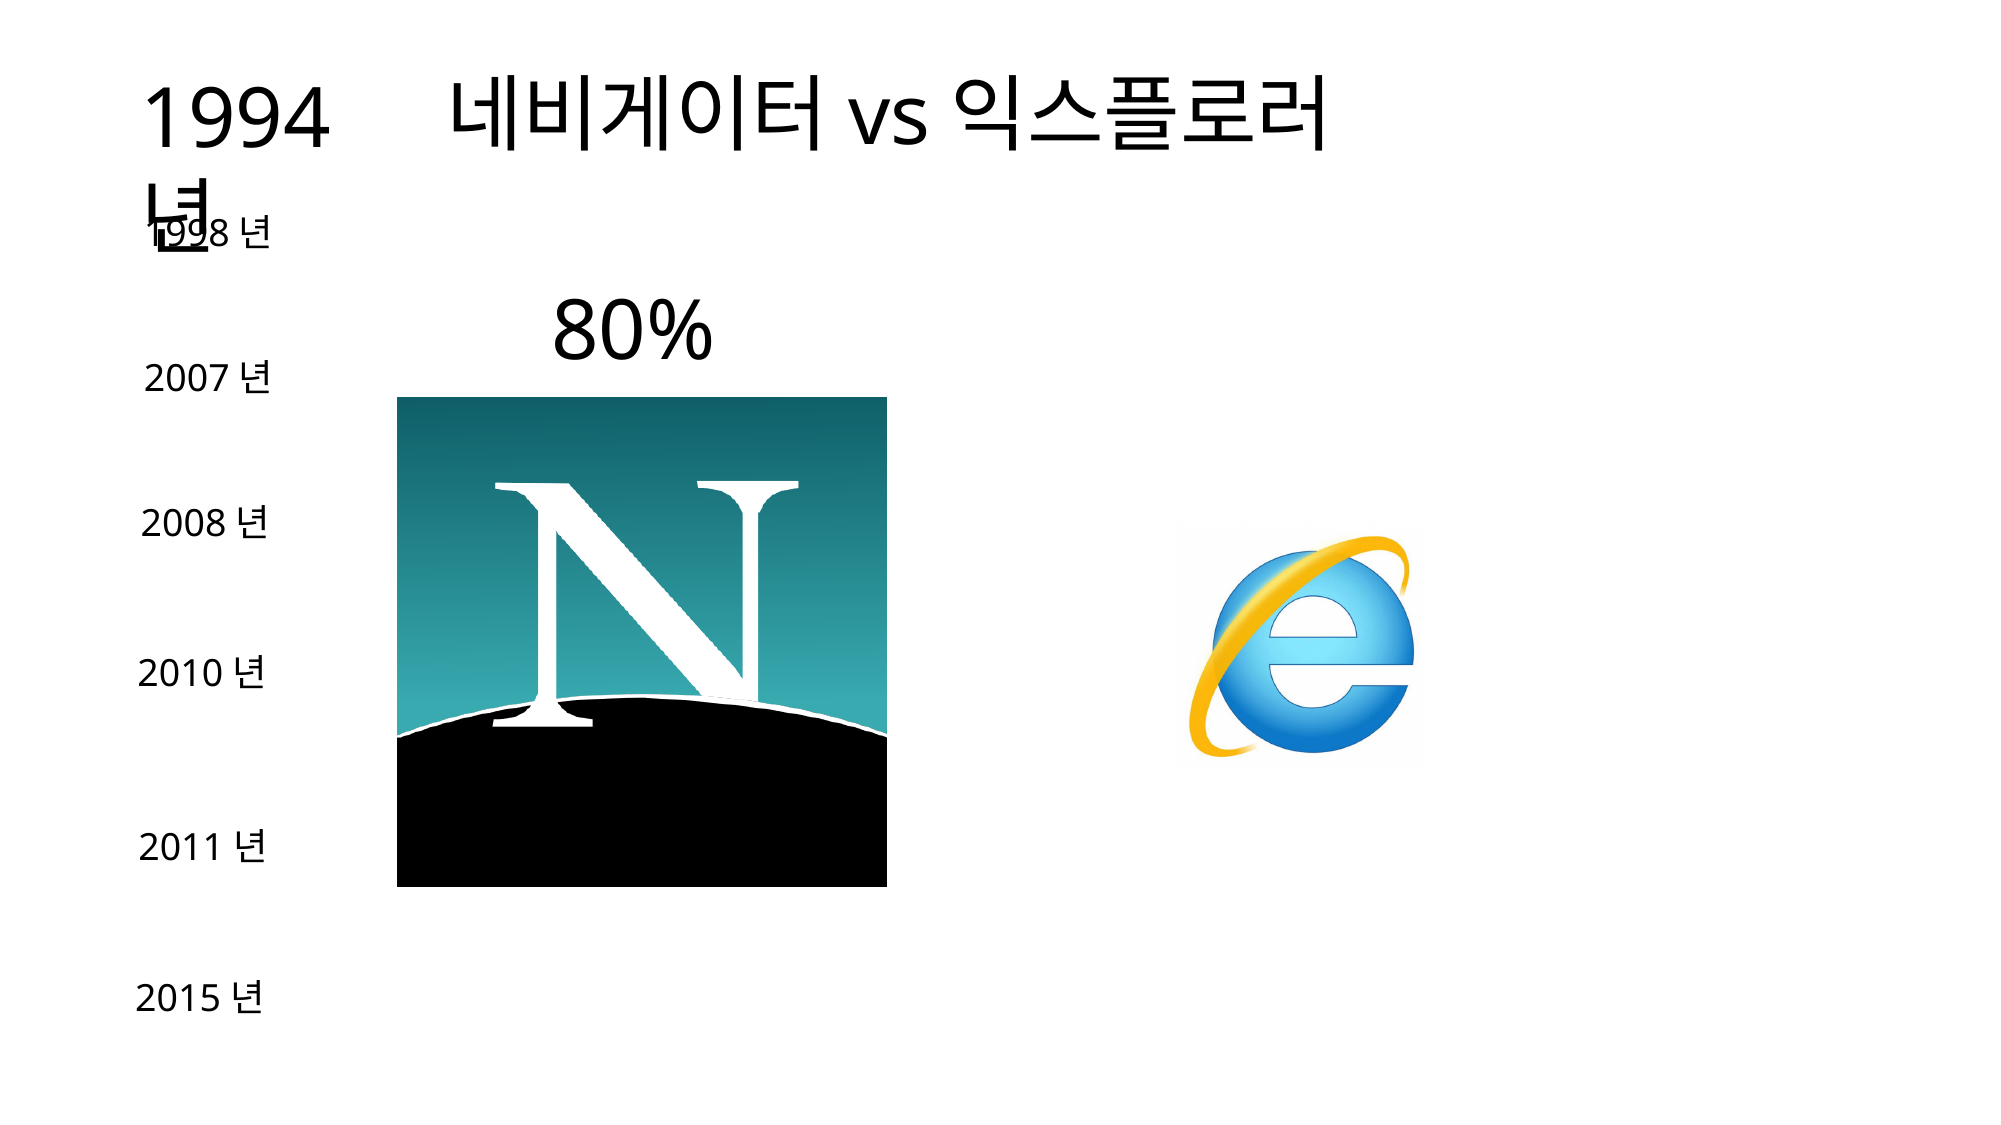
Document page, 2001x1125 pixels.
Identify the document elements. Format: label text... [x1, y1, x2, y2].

text_box 2011년 [123, 815, 397, 876]
text_box 2007년 [129, 346, 440, 407]
text_box 2010년 [122, 642, 397, 702]
text_box 1998년 [129, 201, 440, 262]
text_box 네비게이터vs익스플로러 [431, 53, 1422, 169]
text_box 80% [536, 268, 1528, 384]
text_box 2015년 [120, 966, 432, 1026]
picture [1171, 521, 1422, 773]
text_box 2008년 [125, 491, 397, 552]
picture [397, 397, 887, 887]
text_box 1994년 [125, 56, 437, 272]
